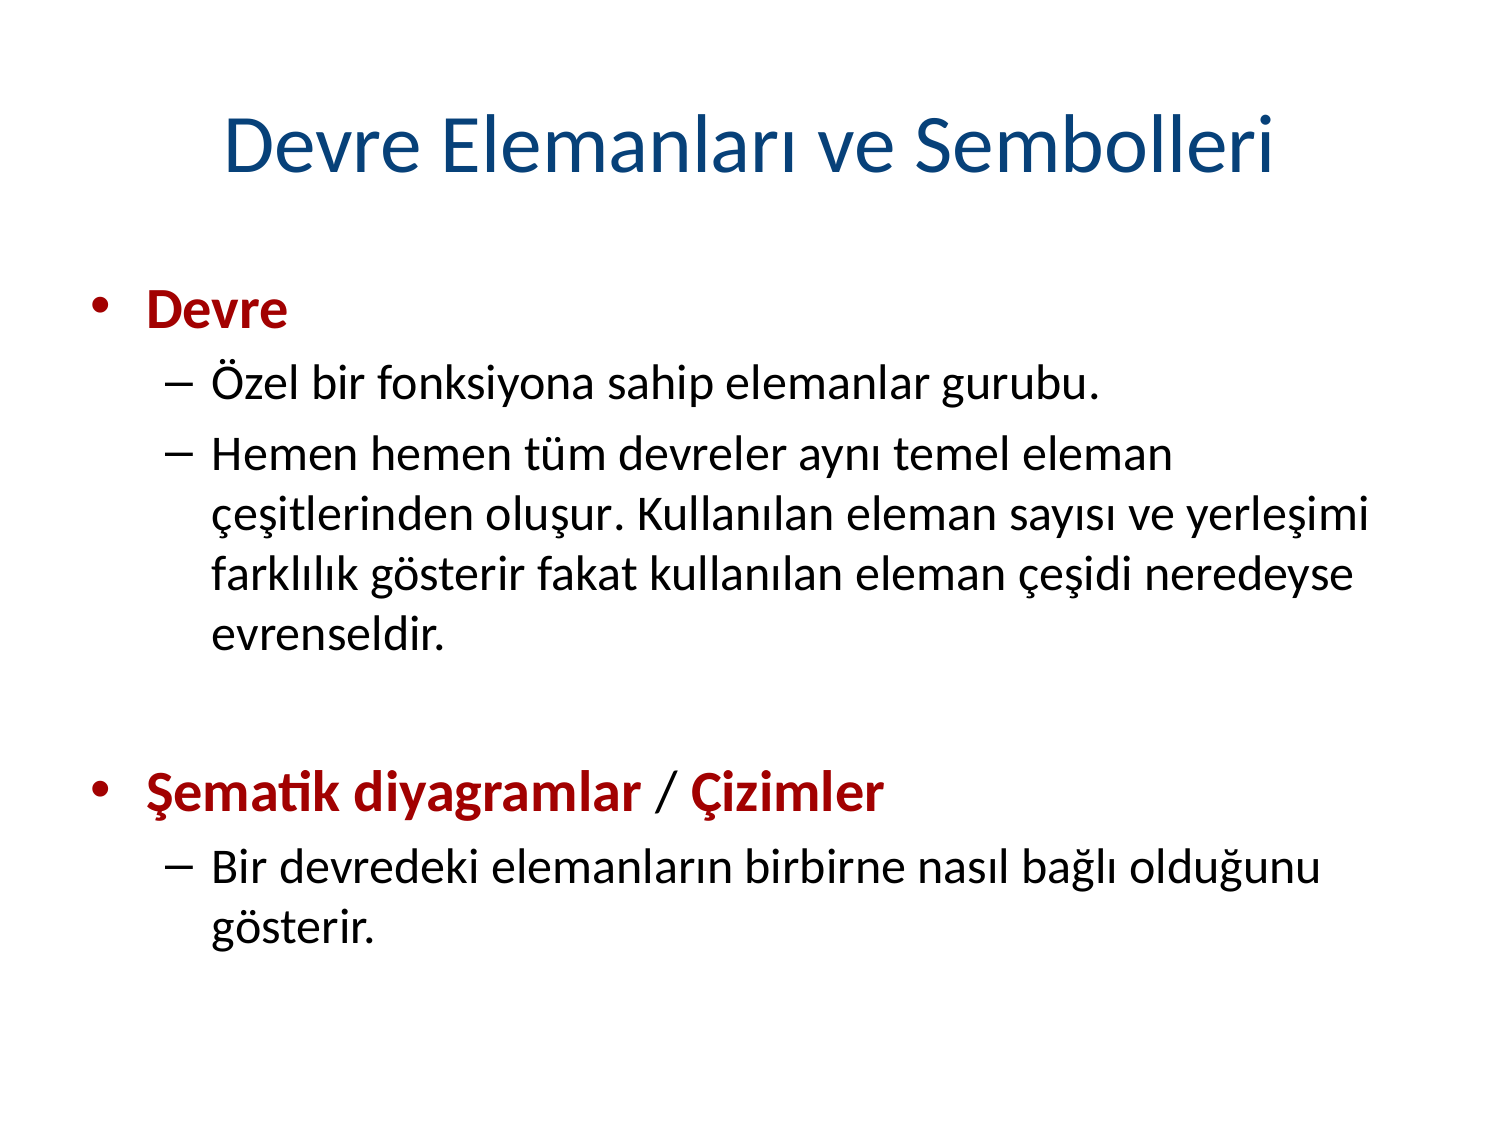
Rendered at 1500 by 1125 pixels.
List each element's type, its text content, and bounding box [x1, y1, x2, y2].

title Devre Elemanları ve Sembolleri [75, 45, 1425, 233]
list Devre Özel bir fonksiyona sahip elemanlar gurubu. Hemen hemen tüm devreler aynı temel eleman çeşitlerinden oluşur. Kullanılan eleman sayısı ve yerleşimi farklılık gösterir fakat kullanılan eleman çeşidi neredeyse evrenseldir. Şematik diyagramlar / Çizimler Bir devredeki elemanların birbirne nasıl bağlı olduğunu gösterir. [75, 262, 1425, 1005]
